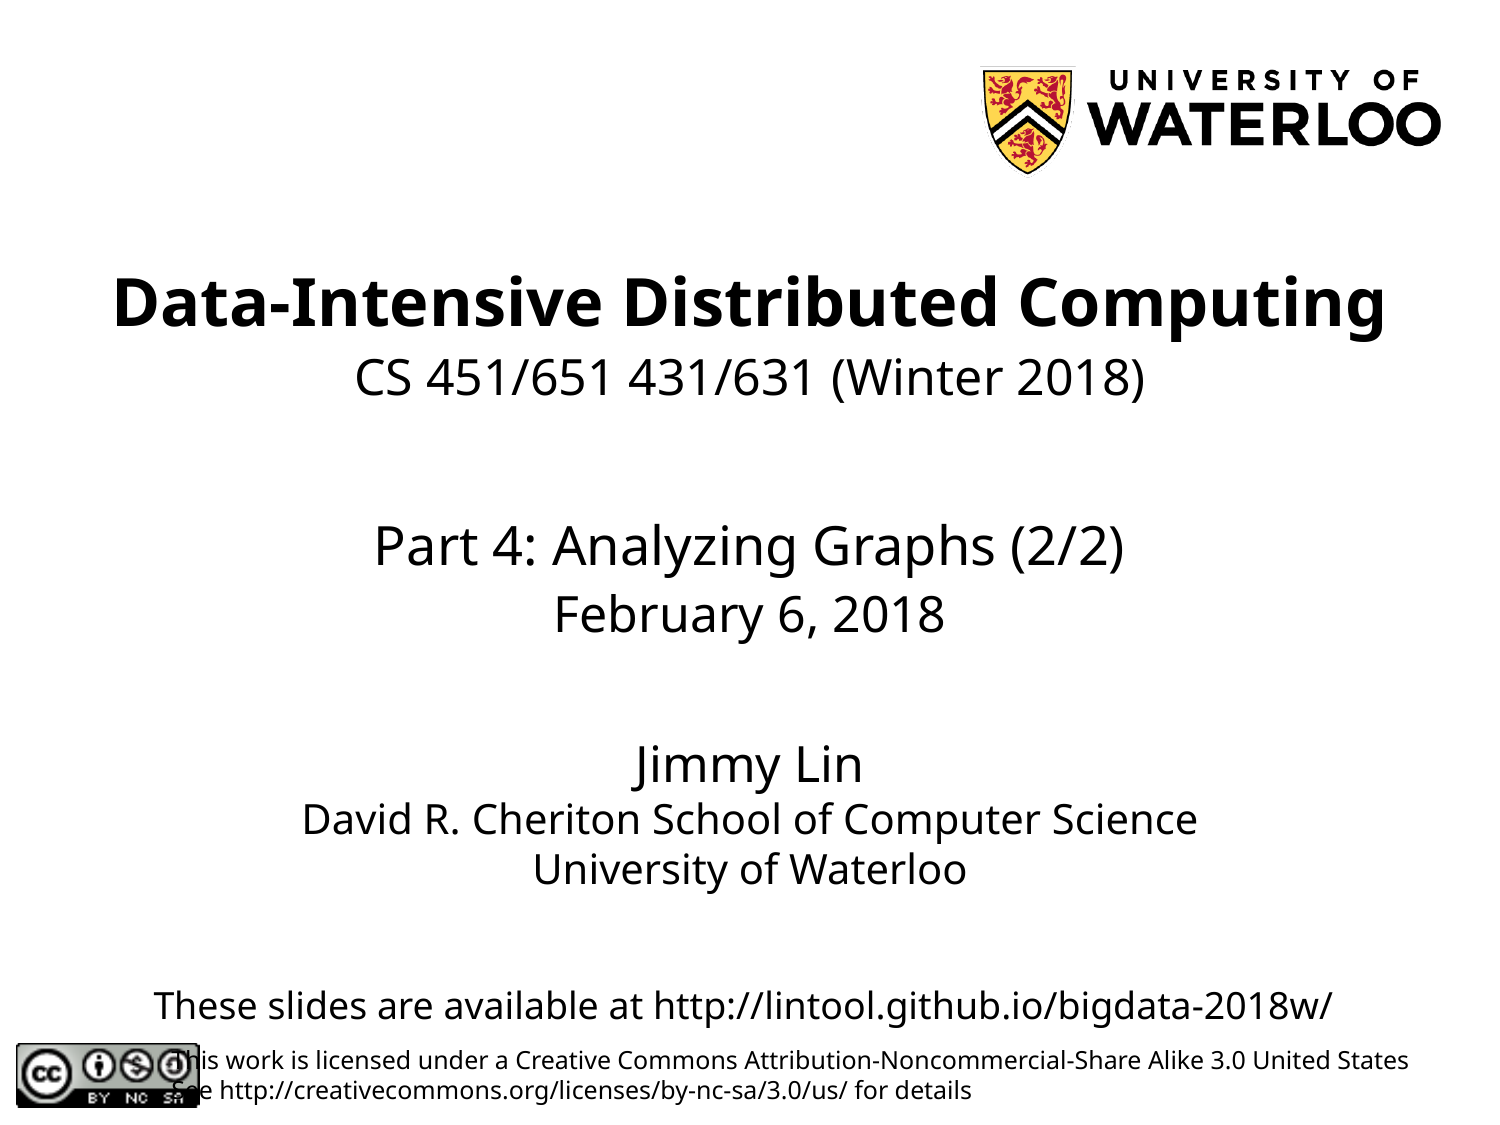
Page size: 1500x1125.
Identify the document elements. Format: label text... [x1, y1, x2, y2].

text_box This work is licensed under a Creative Commons Attribution-Noncommercial-Share Alike 3.0 United States See http://creativecommons.org/licenses/by-nc-sa/3.0/us/ for details [156, 1037, 1426, 1113]
text_box These slides are available at http://lintool.github.io/bigdata-2018w/ [138, 974, 1349, 1035]
text_box Jimmy Lin David R. Cheriton School of Computer Science University of Waterloo [12, 750, 1488, 875]
text_box Part 4: Analyzing Graphs (2/2) [12, 487, 1488, 549]
picture [972, 62, 1451, 181]
text_box Data-Intensive Distributed Computing [12, 224, 1488, 337]
text_box CS 451/651 431/631 (Winter 2018) [0, 337, 1500, 413]
text_box February 6, 2018 [12, 549, 1488, 675]
picture [16, 1042, 201, 1108]
